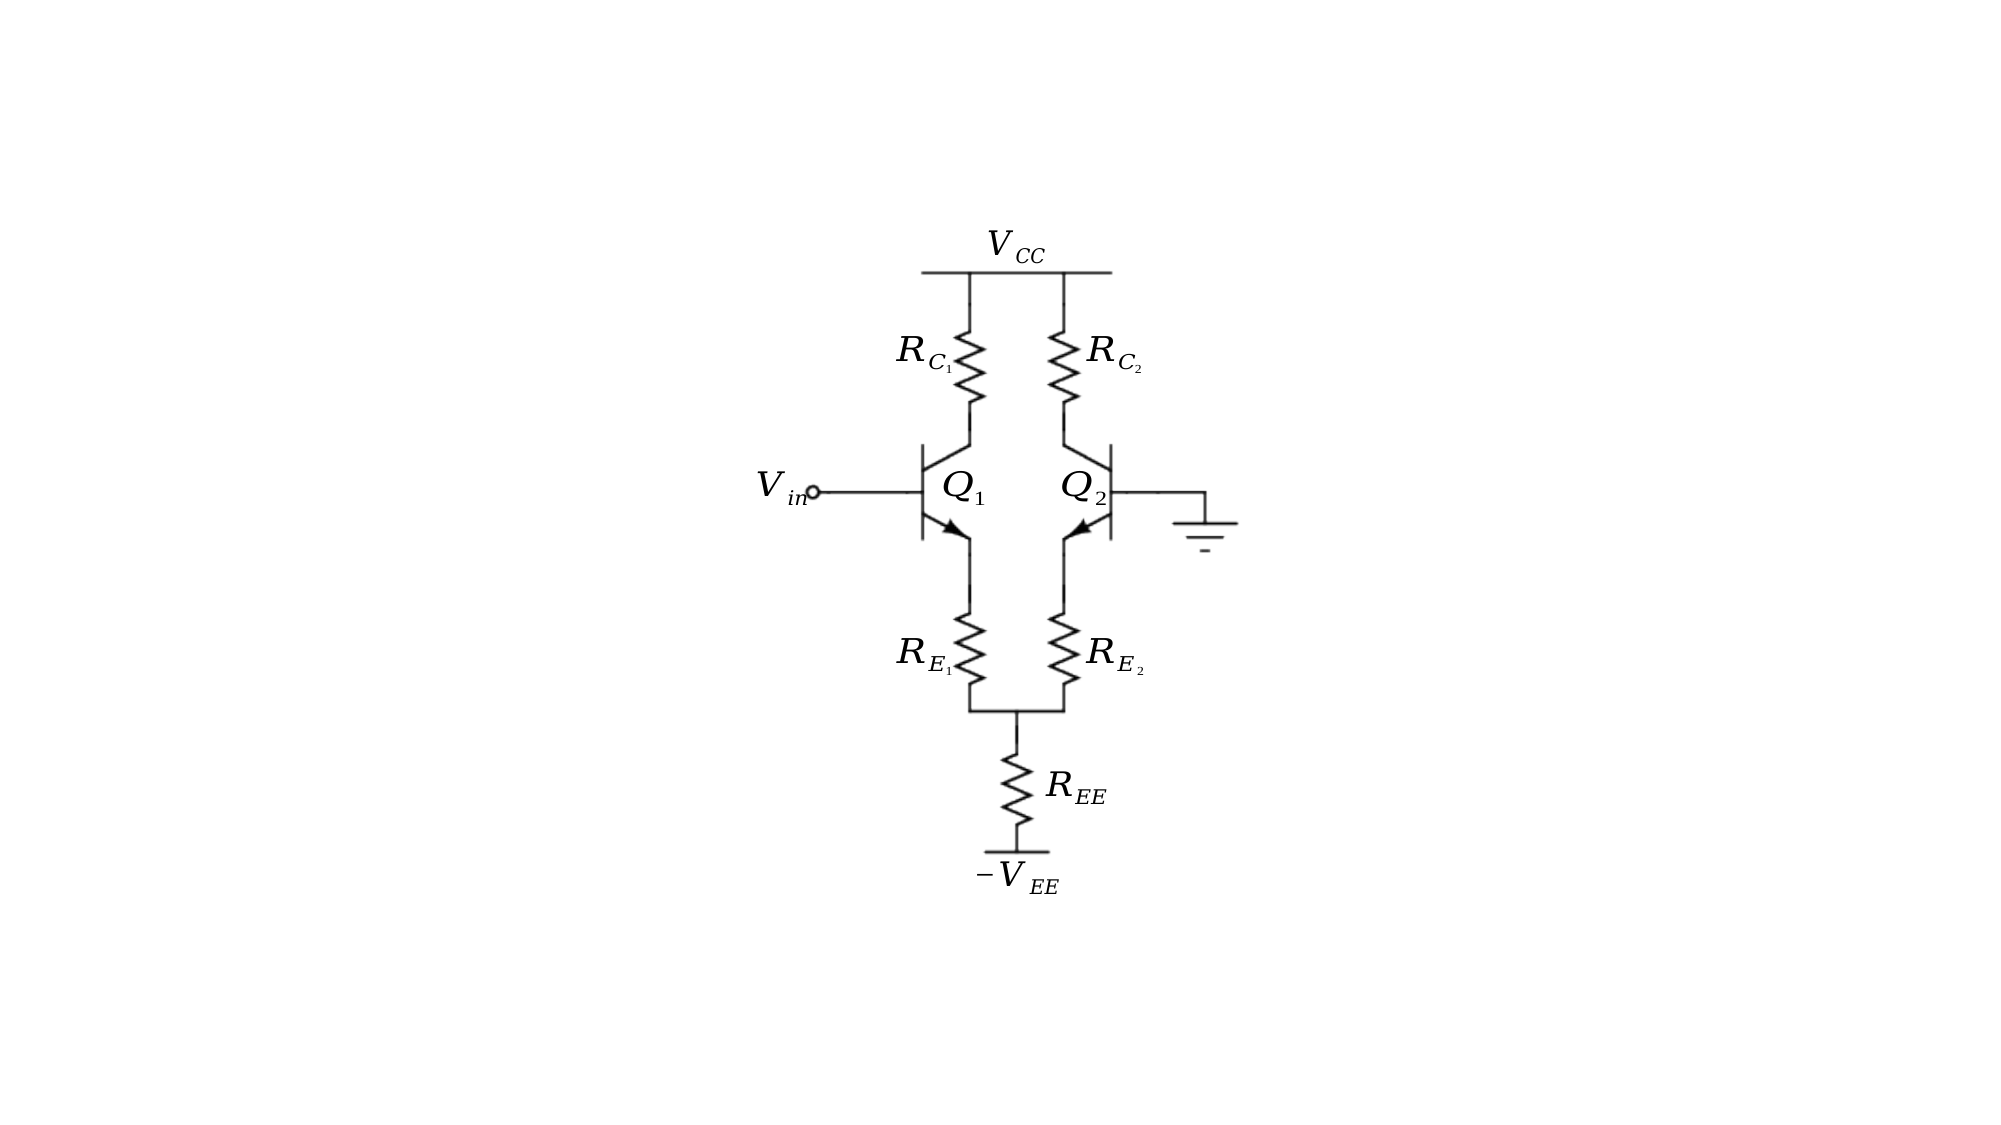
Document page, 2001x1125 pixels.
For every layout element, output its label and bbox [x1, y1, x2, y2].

picture [797, 263, 1245, 862]
